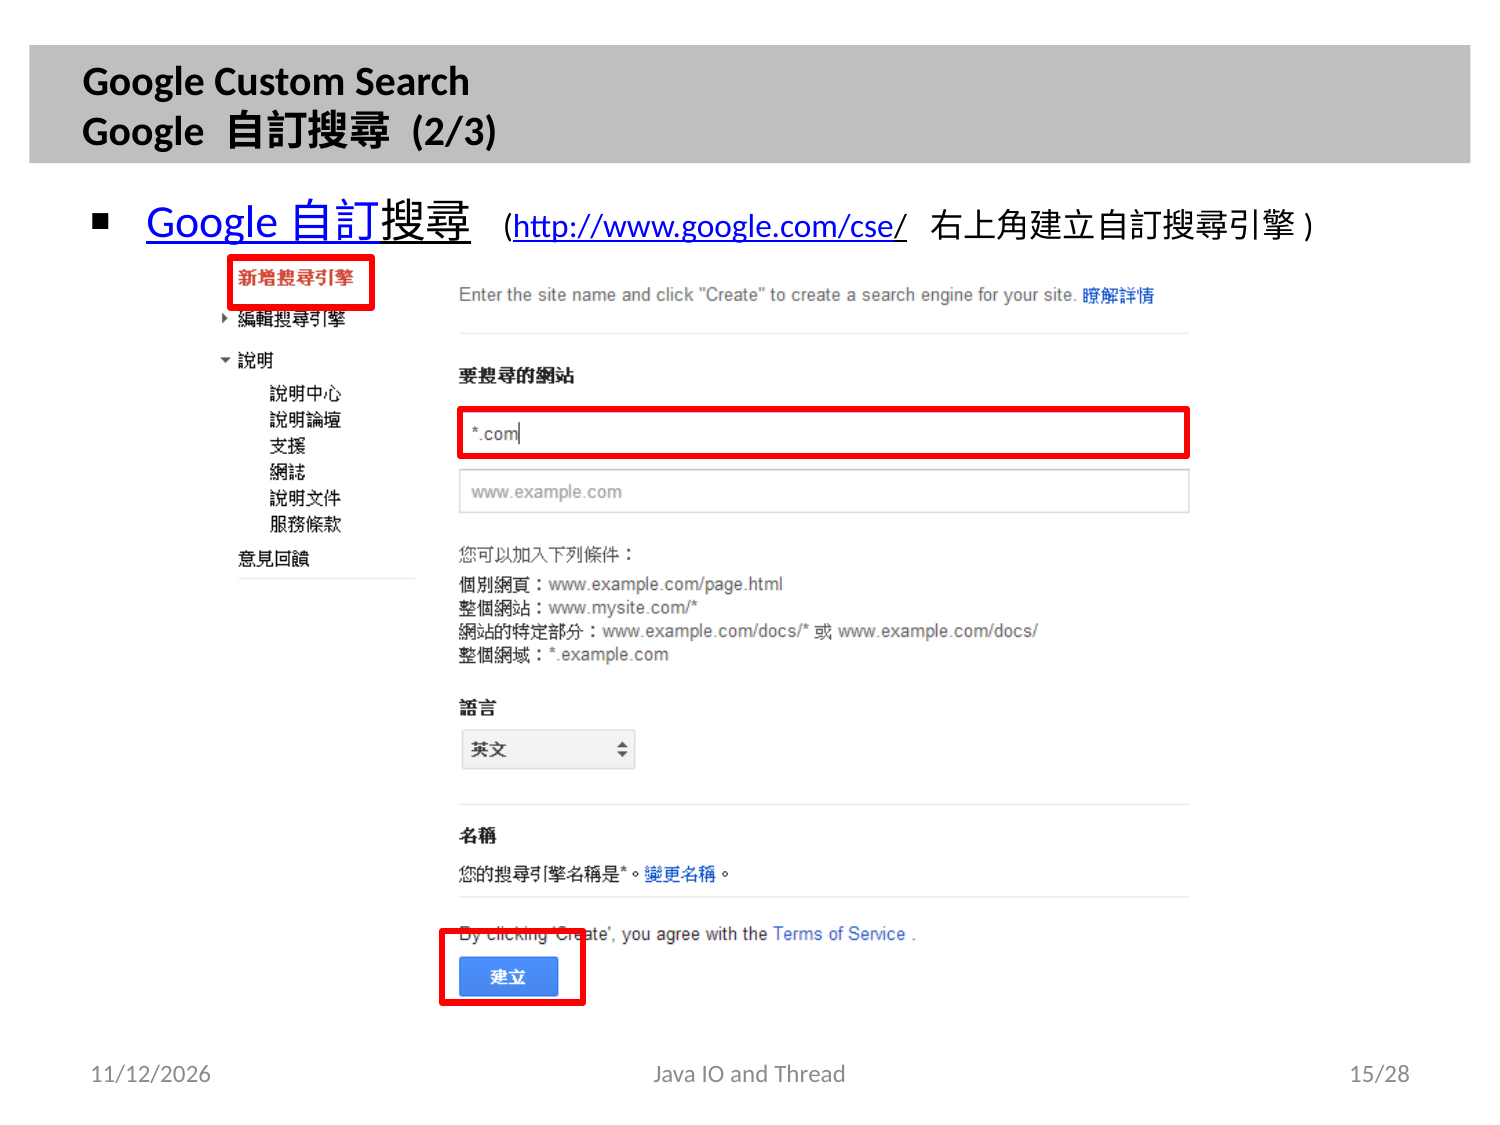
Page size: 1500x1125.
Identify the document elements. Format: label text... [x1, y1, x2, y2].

picture [214, 257, 1209, 1006]
slide_number 15/28 [1074, 1042, 1425, 1103]
footer Java IO and Thread [512, 1042, 988, 1103]
title Google Custom Search Google 自訂搜尋 (2/3) [29, 45, 1471, 164]
list Google 自訂搜尋 (http://www.google.com/cse/ 右上角建立自訂搜尋引擎) [75, 184, 1425, 1005]
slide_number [75, 1042, 425, 1103]
